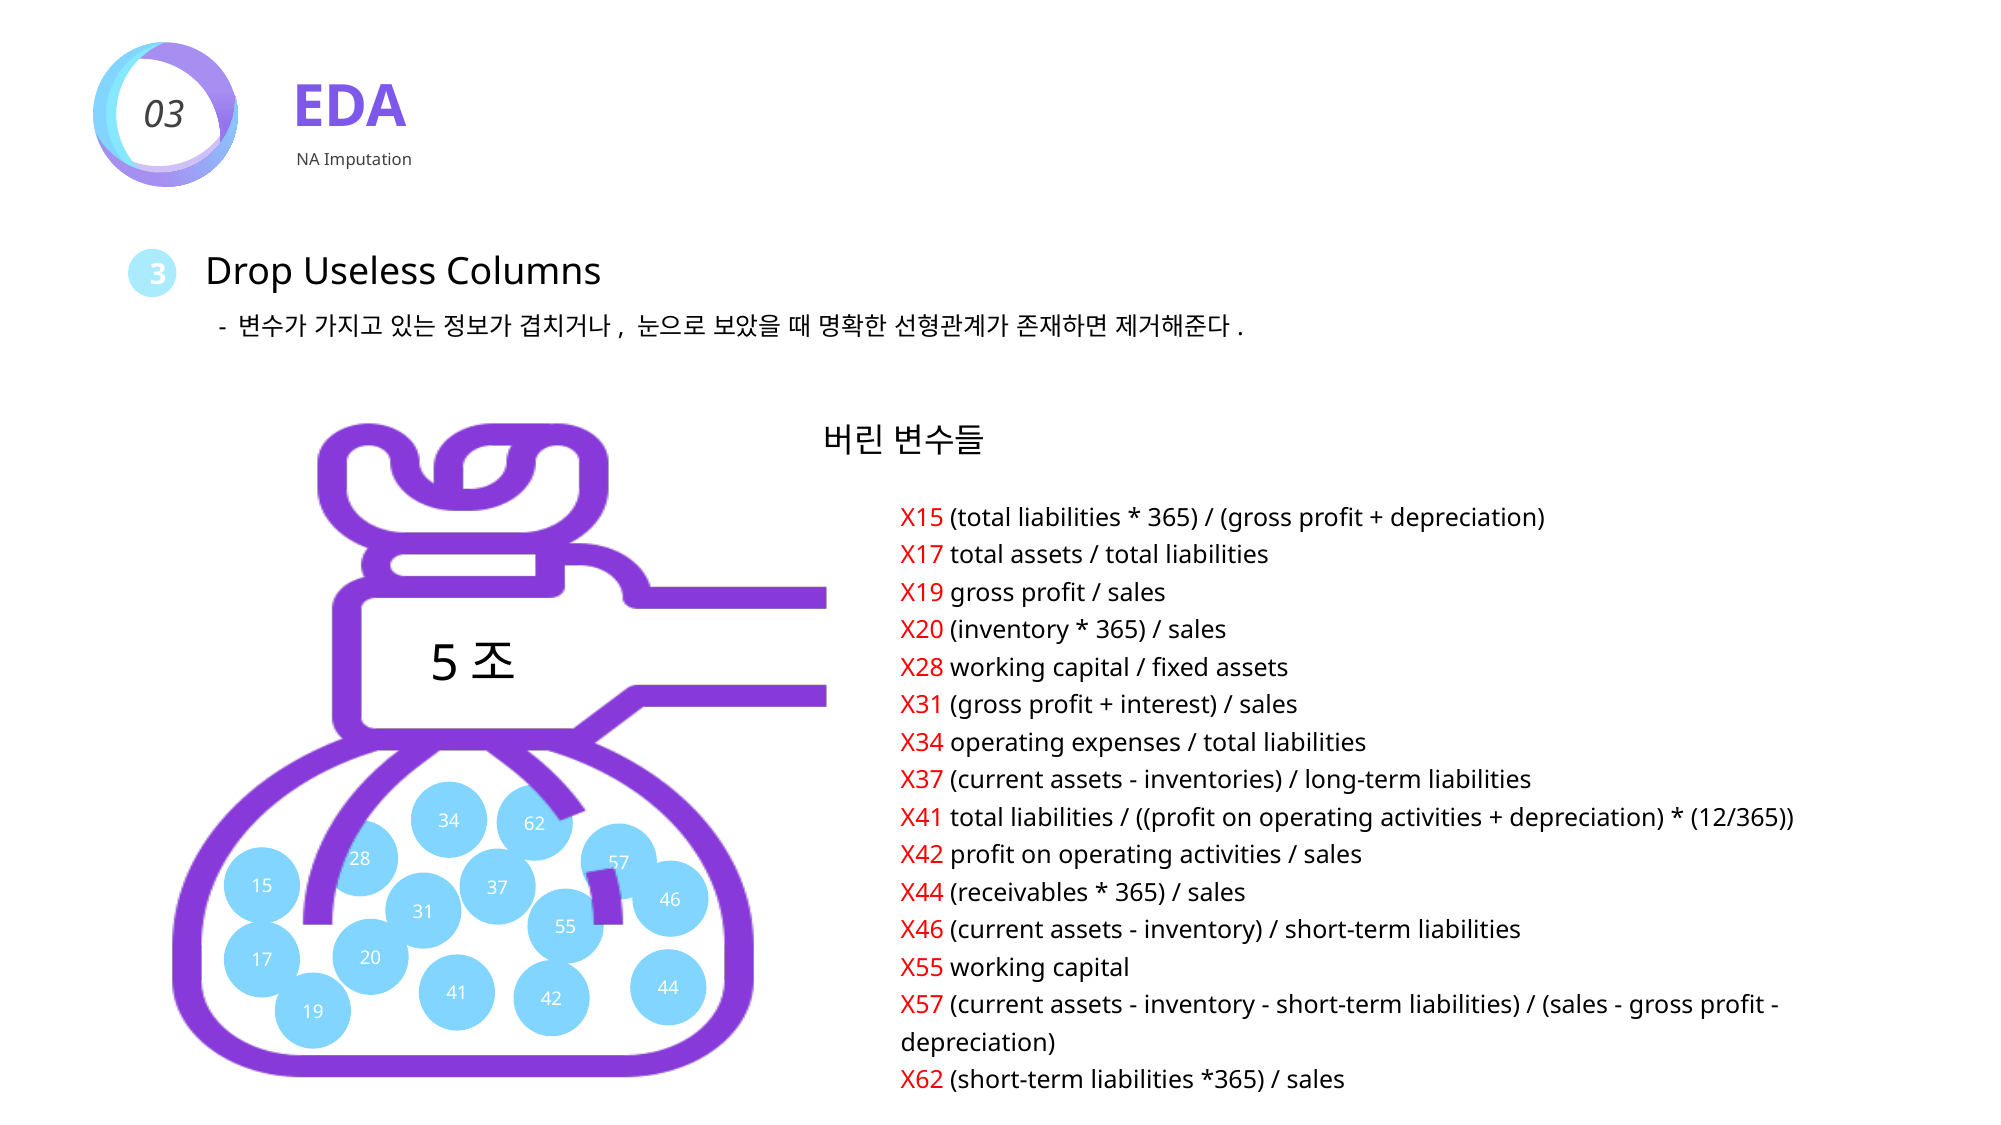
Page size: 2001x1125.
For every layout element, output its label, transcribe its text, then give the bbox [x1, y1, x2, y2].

text_box EDA NA Imputation [277, 26, 900, 176]
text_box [83, 16, 248, 205]
text_box Drop Useless Columns [190, 239, 779, 300]
picture [42, 402, 972, 1099]
text_box X15 (total liabilities * 365) / (gross profit + depreciation) X17 total assets / total liabilities X19 gross profit / sales X20 (inventory * 365) / sales X28 working capital / fixed assets X31 (gross profit + interest) / sales X34 operating expenses / total liabilities X37 (current assets - inventories) / long-term liabilities X41 total liabilities / ((profit on operating activities + depreciation) * (12/365)) X42 profit on operating activities / sales X44 (receivables * 365) / sales X46 (current assets - inventory) / short-term liabilities X55 working capital X57 (current assets - inventory - short-term liabilities) / (sales - gross profit - depreciation) X62 (short-term liabilities *365) / sales [885, 486, 1949, 1101]
text_box 버린 변수들 [972, 411, 1002, 467]
text_box - 변수가 가지고 있는 정보가 겹치거나, 눈으로 보았을 때 명확한 선형관계가 존재하면 제거해준다. [203, 303, 1451, 348]
text_box 3 [127, 247, 178, 299]
